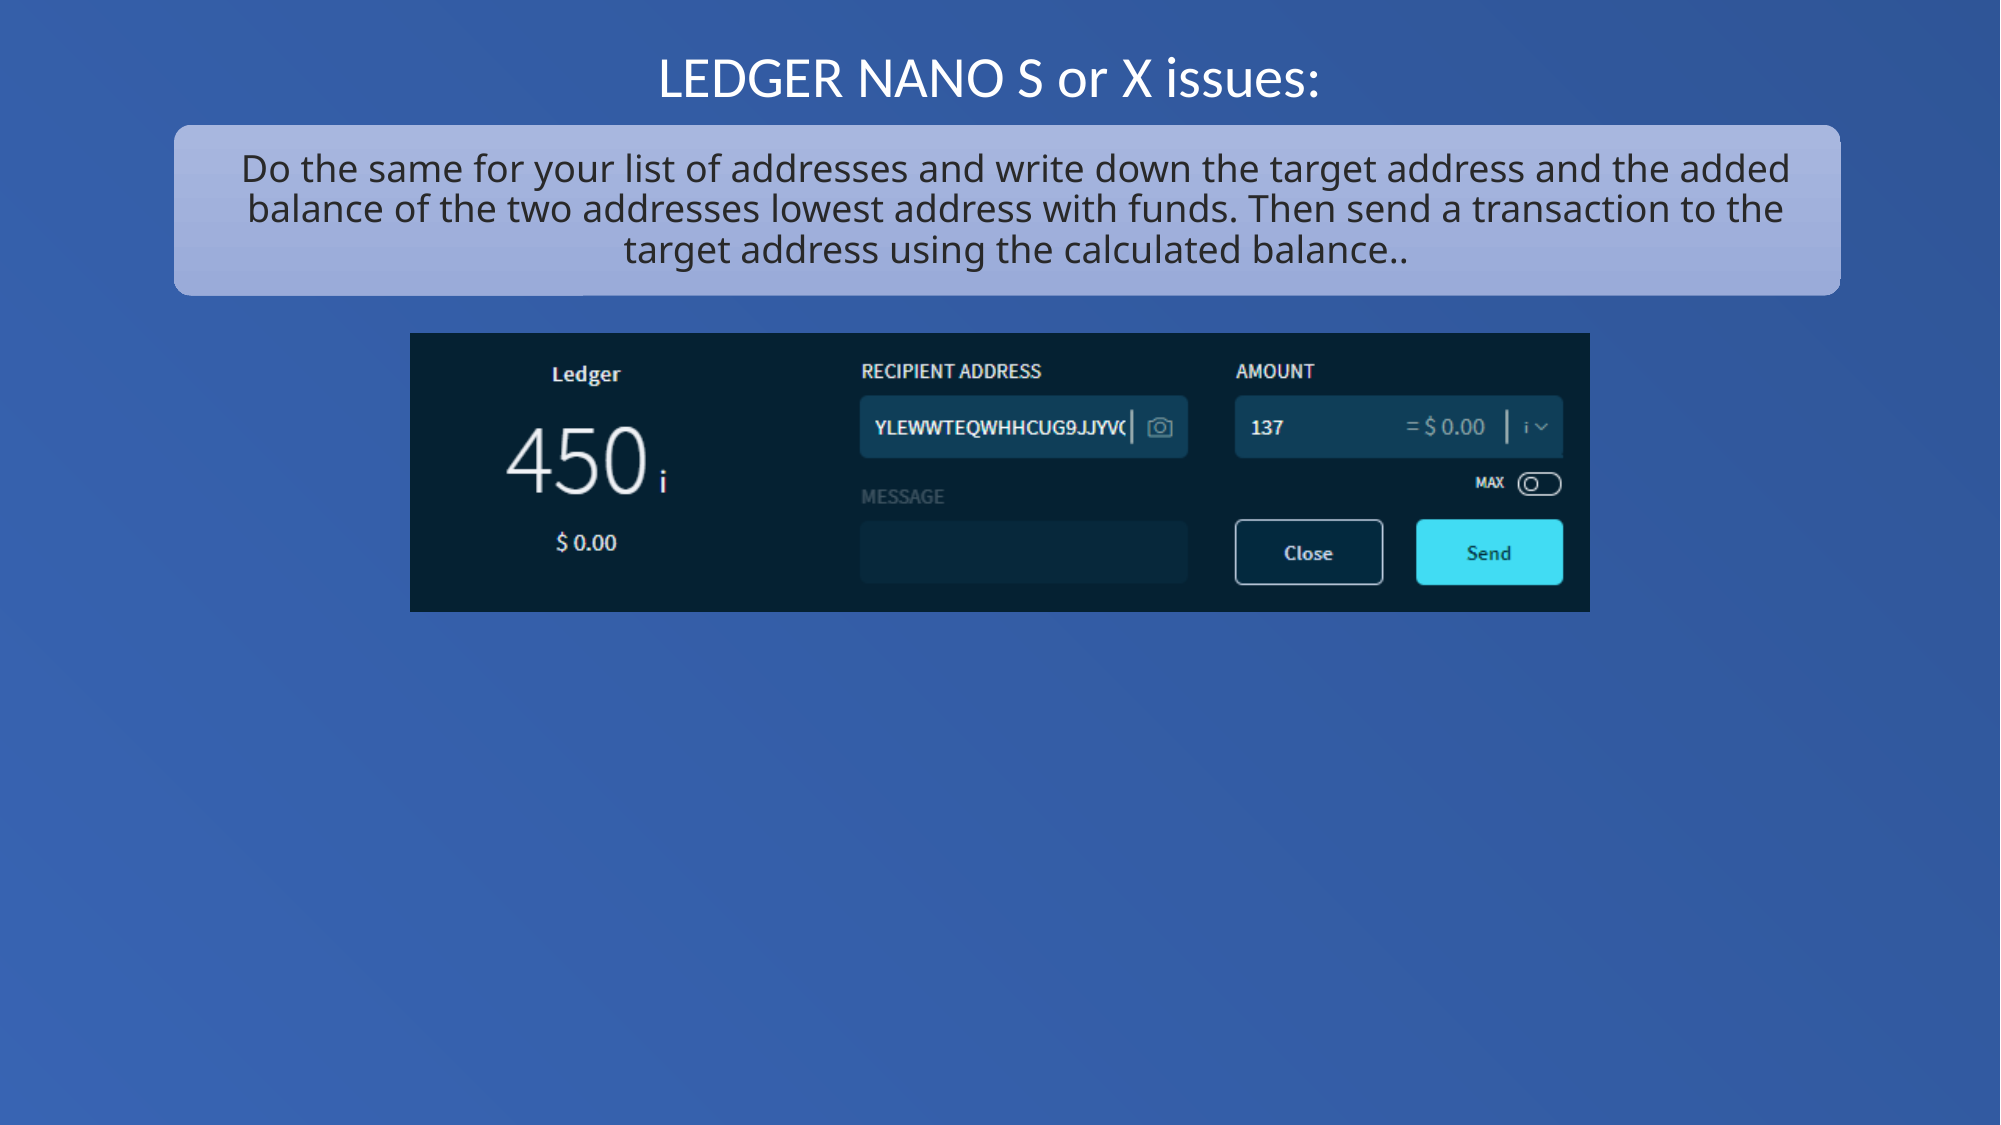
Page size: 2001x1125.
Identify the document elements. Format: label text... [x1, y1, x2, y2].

picture [410, 333, 1590, 612]
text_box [173, 124, 1841, 296]
text_box LEDGER NANO S or X issues: [643, 31, 1338, 117]
